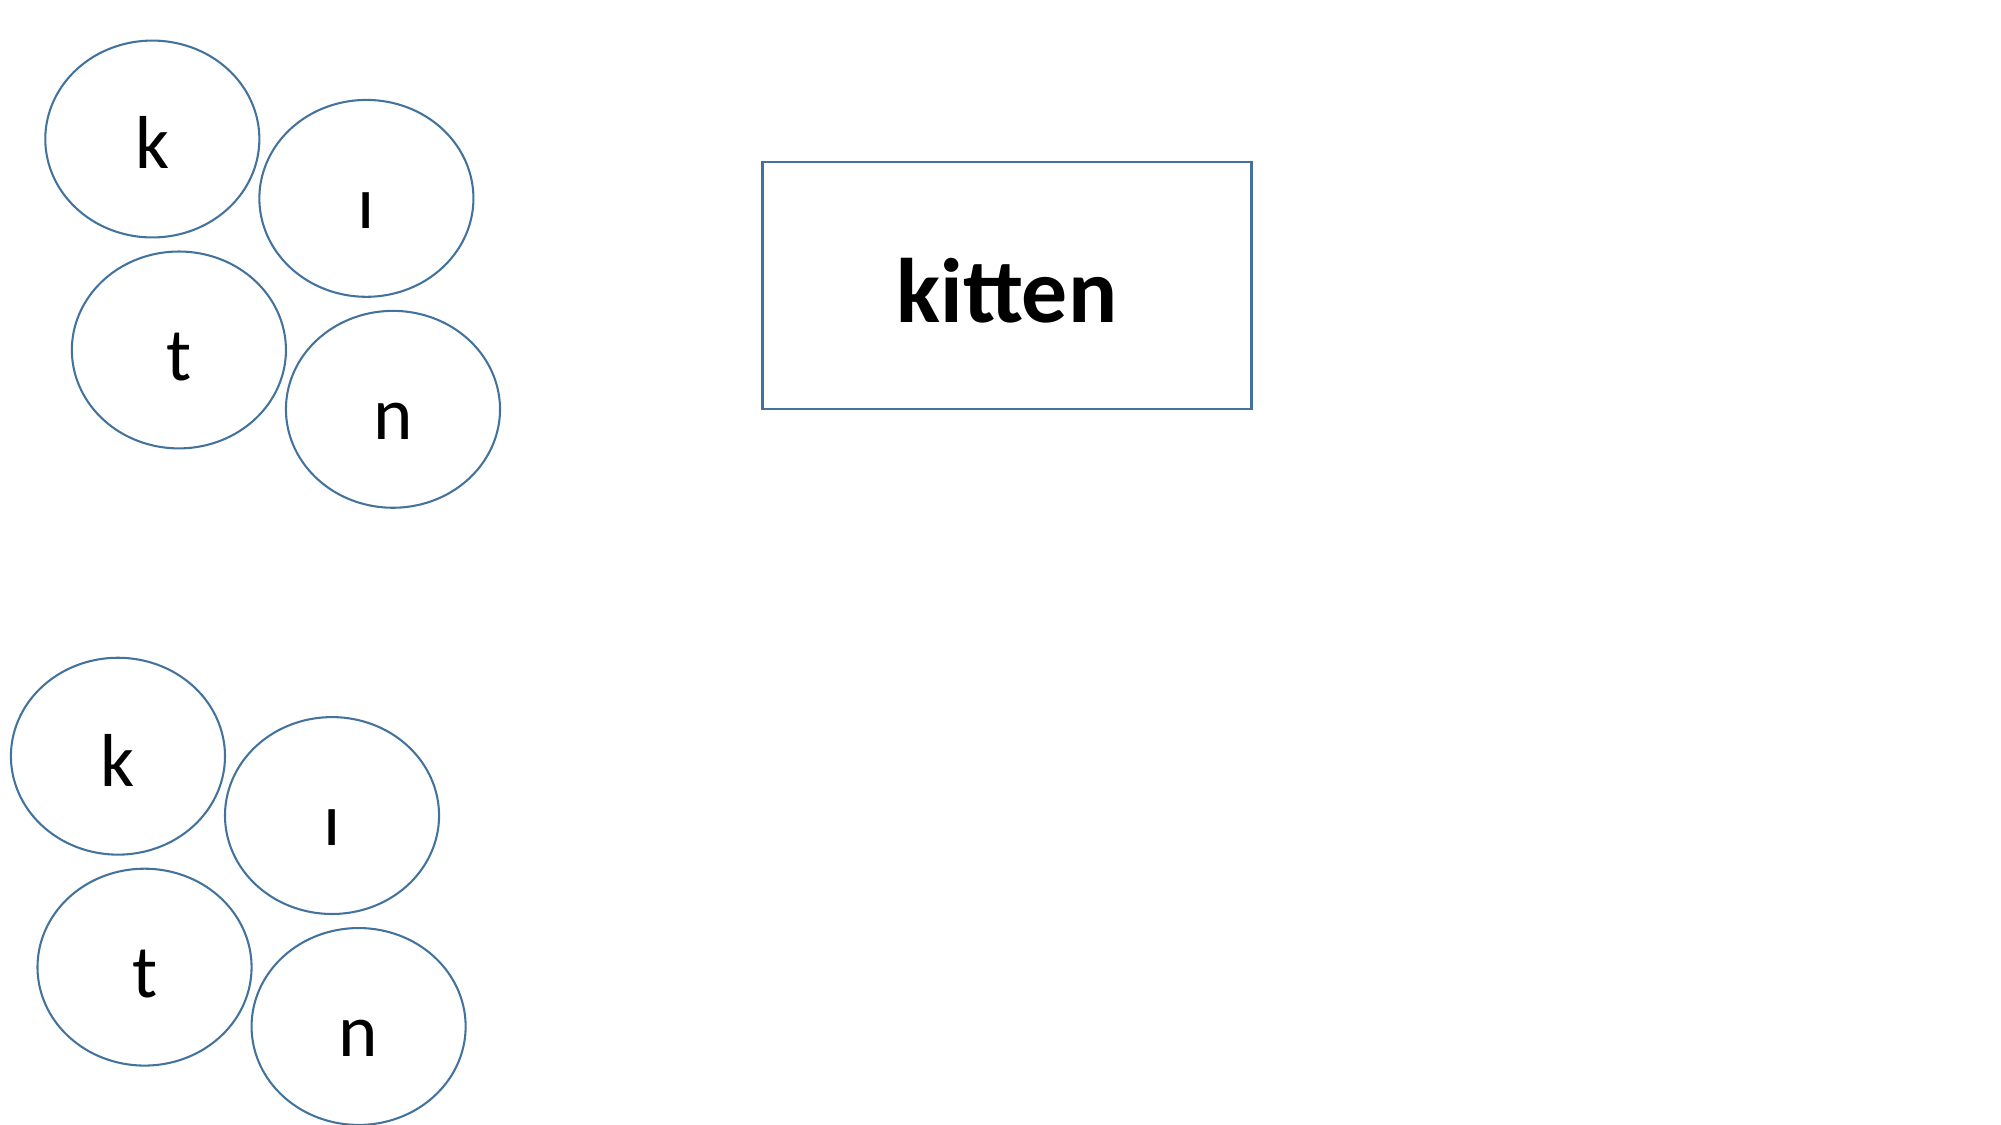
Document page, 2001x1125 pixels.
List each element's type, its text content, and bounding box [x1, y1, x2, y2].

text_box k [9, 656, 227, 856]
text_box k [44, 39, 261, 239]
text_box n [250, 927, 467, 1125]
text_box kitten [761, 161, 1253, 410]
text_box ɪ [258, 98, 475, 298]
text_box t [70, 250, 287, 450]
text_box n [284, 309, 502, 509]
text_box ɪ [223, 716, 441, 916]
text_box t [36, 867, 253, 1067]
